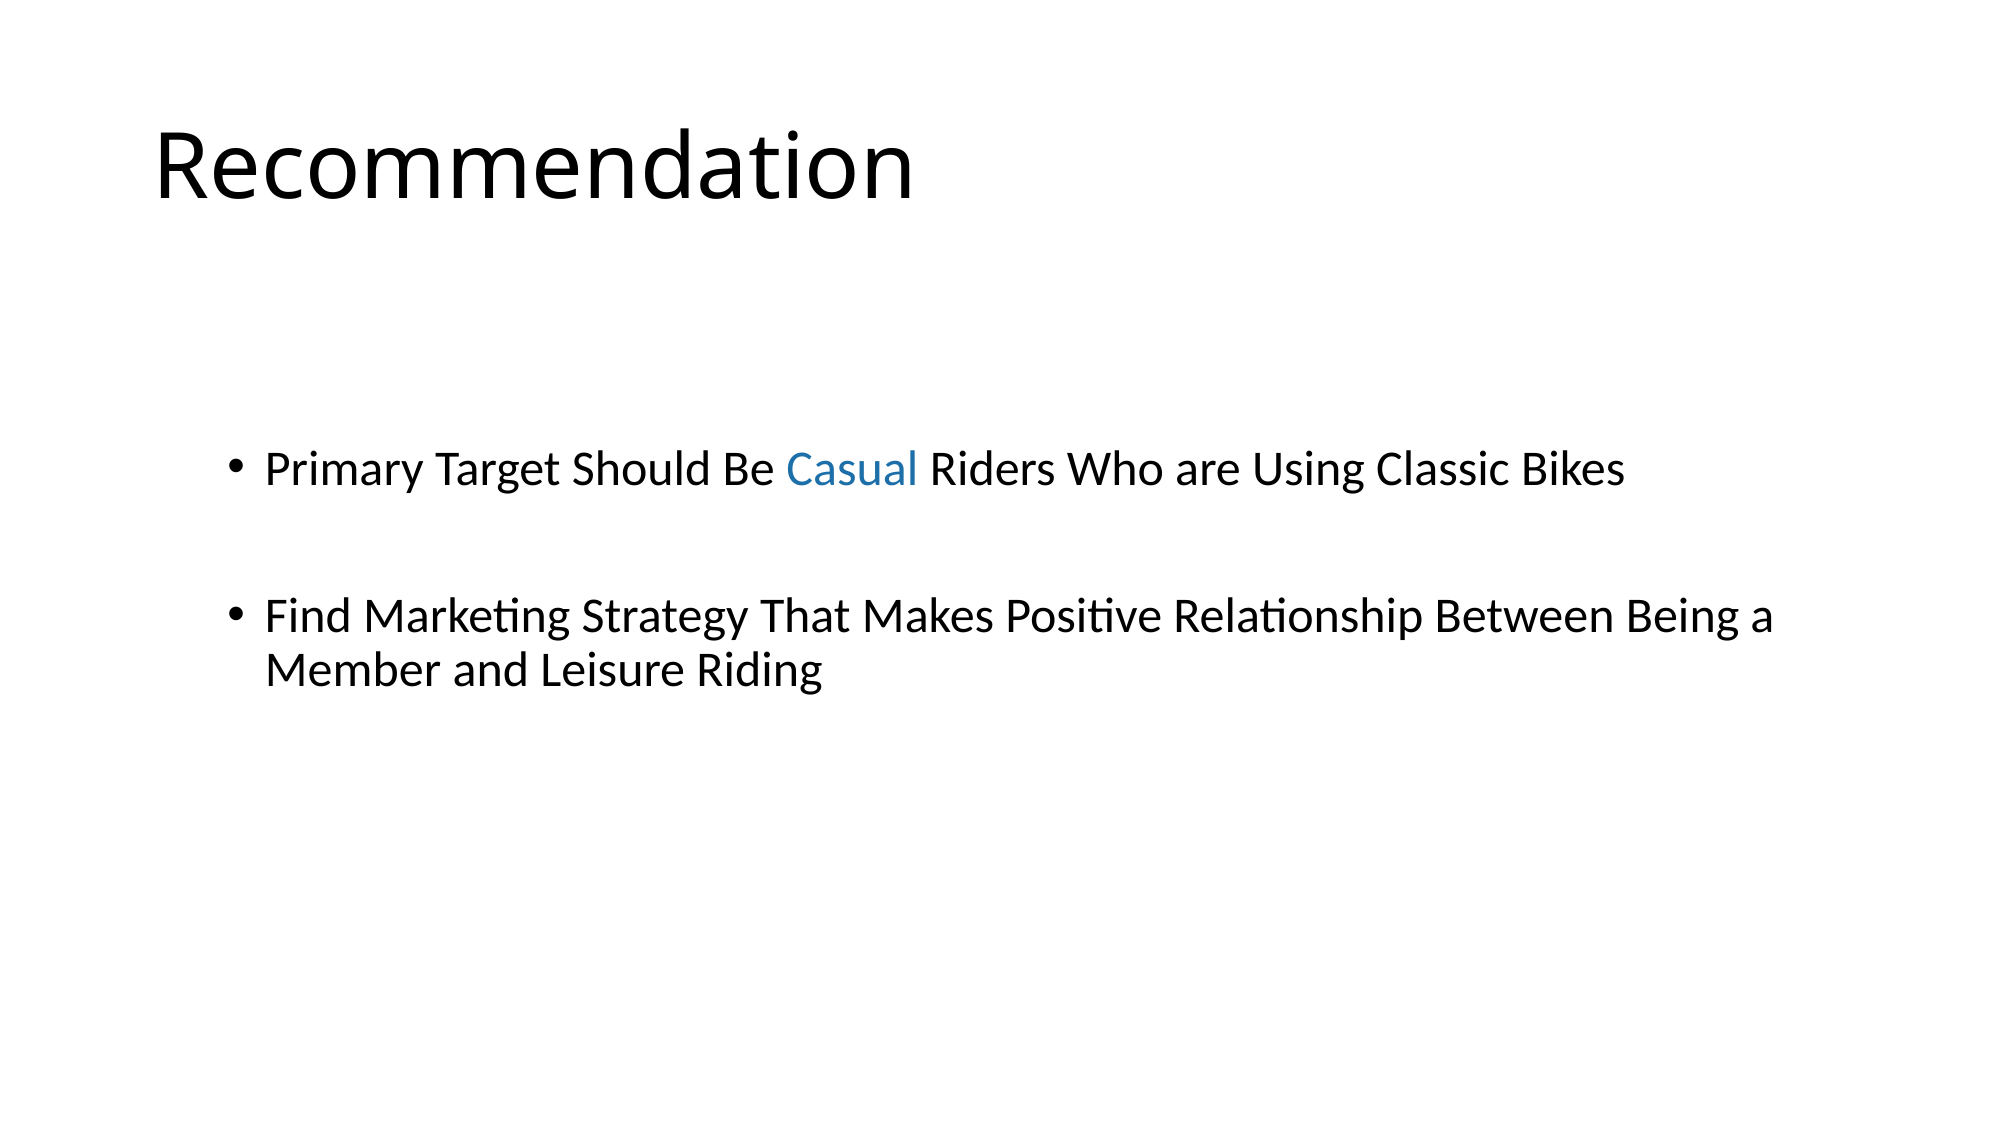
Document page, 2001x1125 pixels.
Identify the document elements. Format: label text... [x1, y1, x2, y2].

list Primary Target Should Be Casual Riders Who are Using Classic Bikes Find Marketing Strategy That Makes Positive Relationship Between Being a Member and Leisure Riding [137, 299, 1863, 1014]
title Recommendation [137, 59, 1863, 278]
